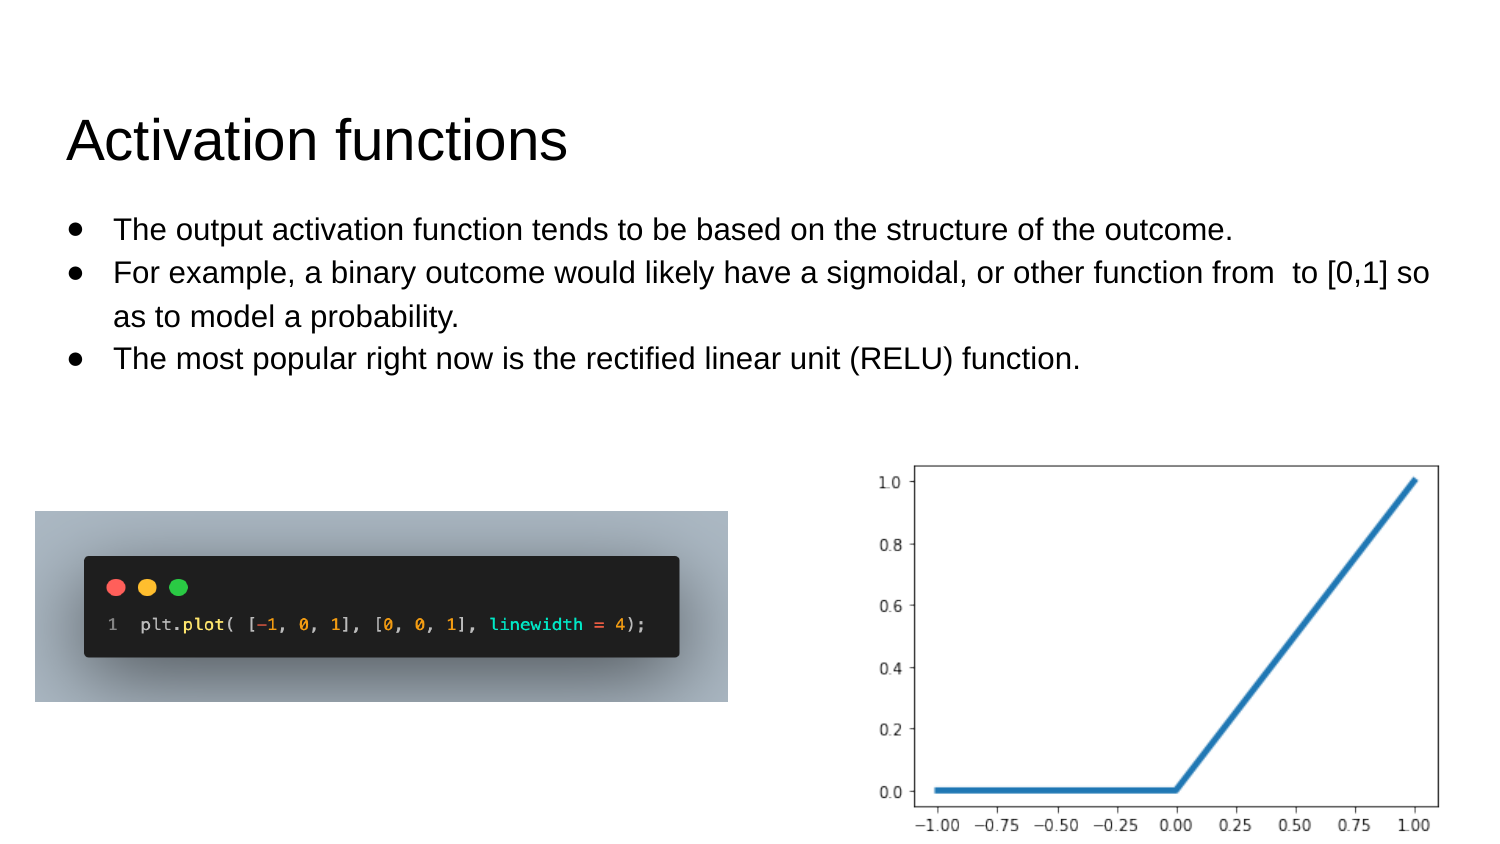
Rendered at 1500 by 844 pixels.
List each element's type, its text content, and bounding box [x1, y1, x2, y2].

title Activation functions [51, 72, 1449, 167]
picture [867, 455, 1450, 844]
picture [34, 511, 728, 702]
